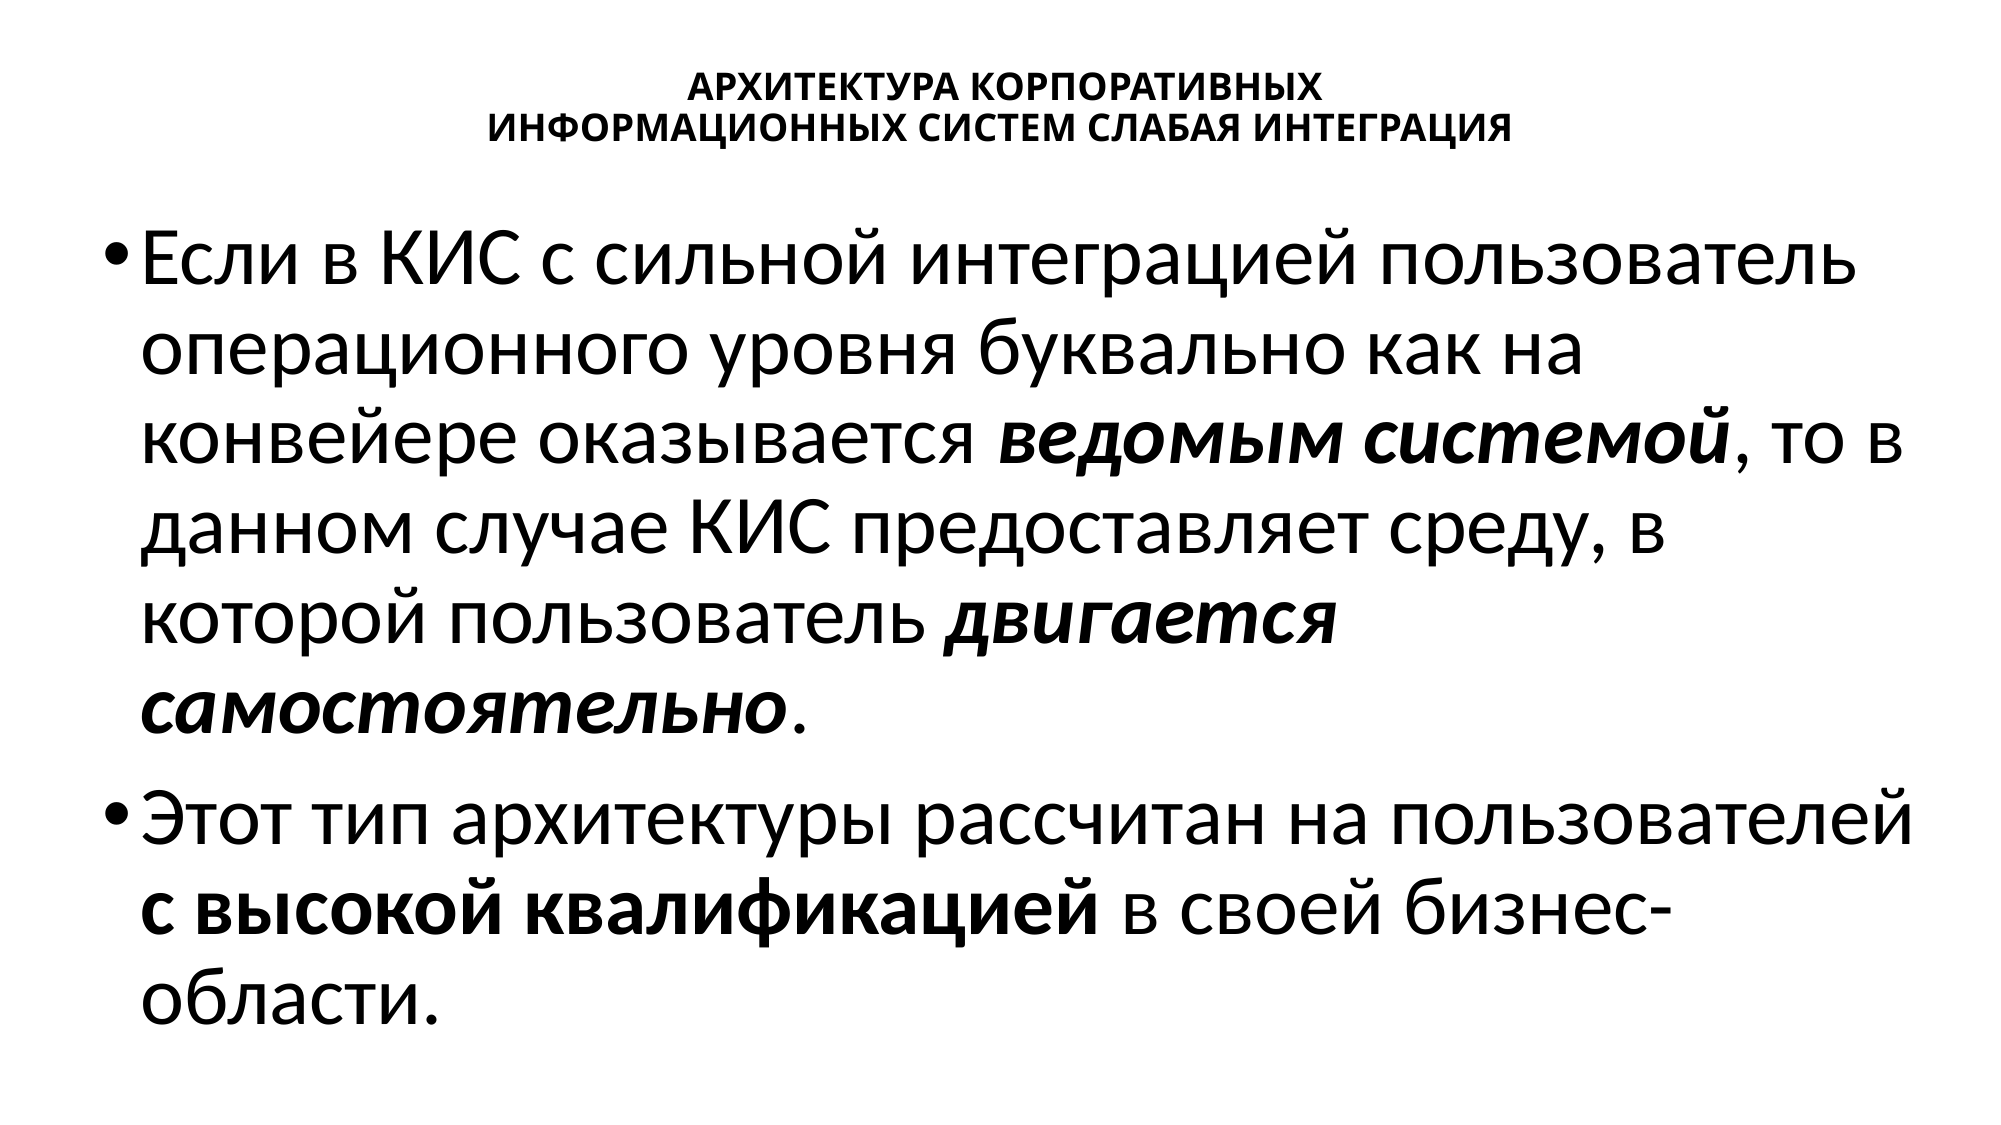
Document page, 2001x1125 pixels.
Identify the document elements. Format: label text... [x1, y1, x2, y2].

list Если в КИС с сильной интеграцией пользователь операционного уровня буквально как на конвейере оказывается ведомым системой, то в данном случае КИС предоставляет среду, в которой пользователь двигается самостоятельно. Этот тип архитектуры рассчитан на пользователей с высокой квалификацией в своей бизнес-области. [87, 204, 1939, 1061]
title АРХИТЕКТУРА КОРПОРАТИВНЫХ ИНФОРМАЦИОННЫХ СИСТЕМ СЛАБАЯ ИНТЕГРАЦИЯ [137, 59, 1863, 158]
